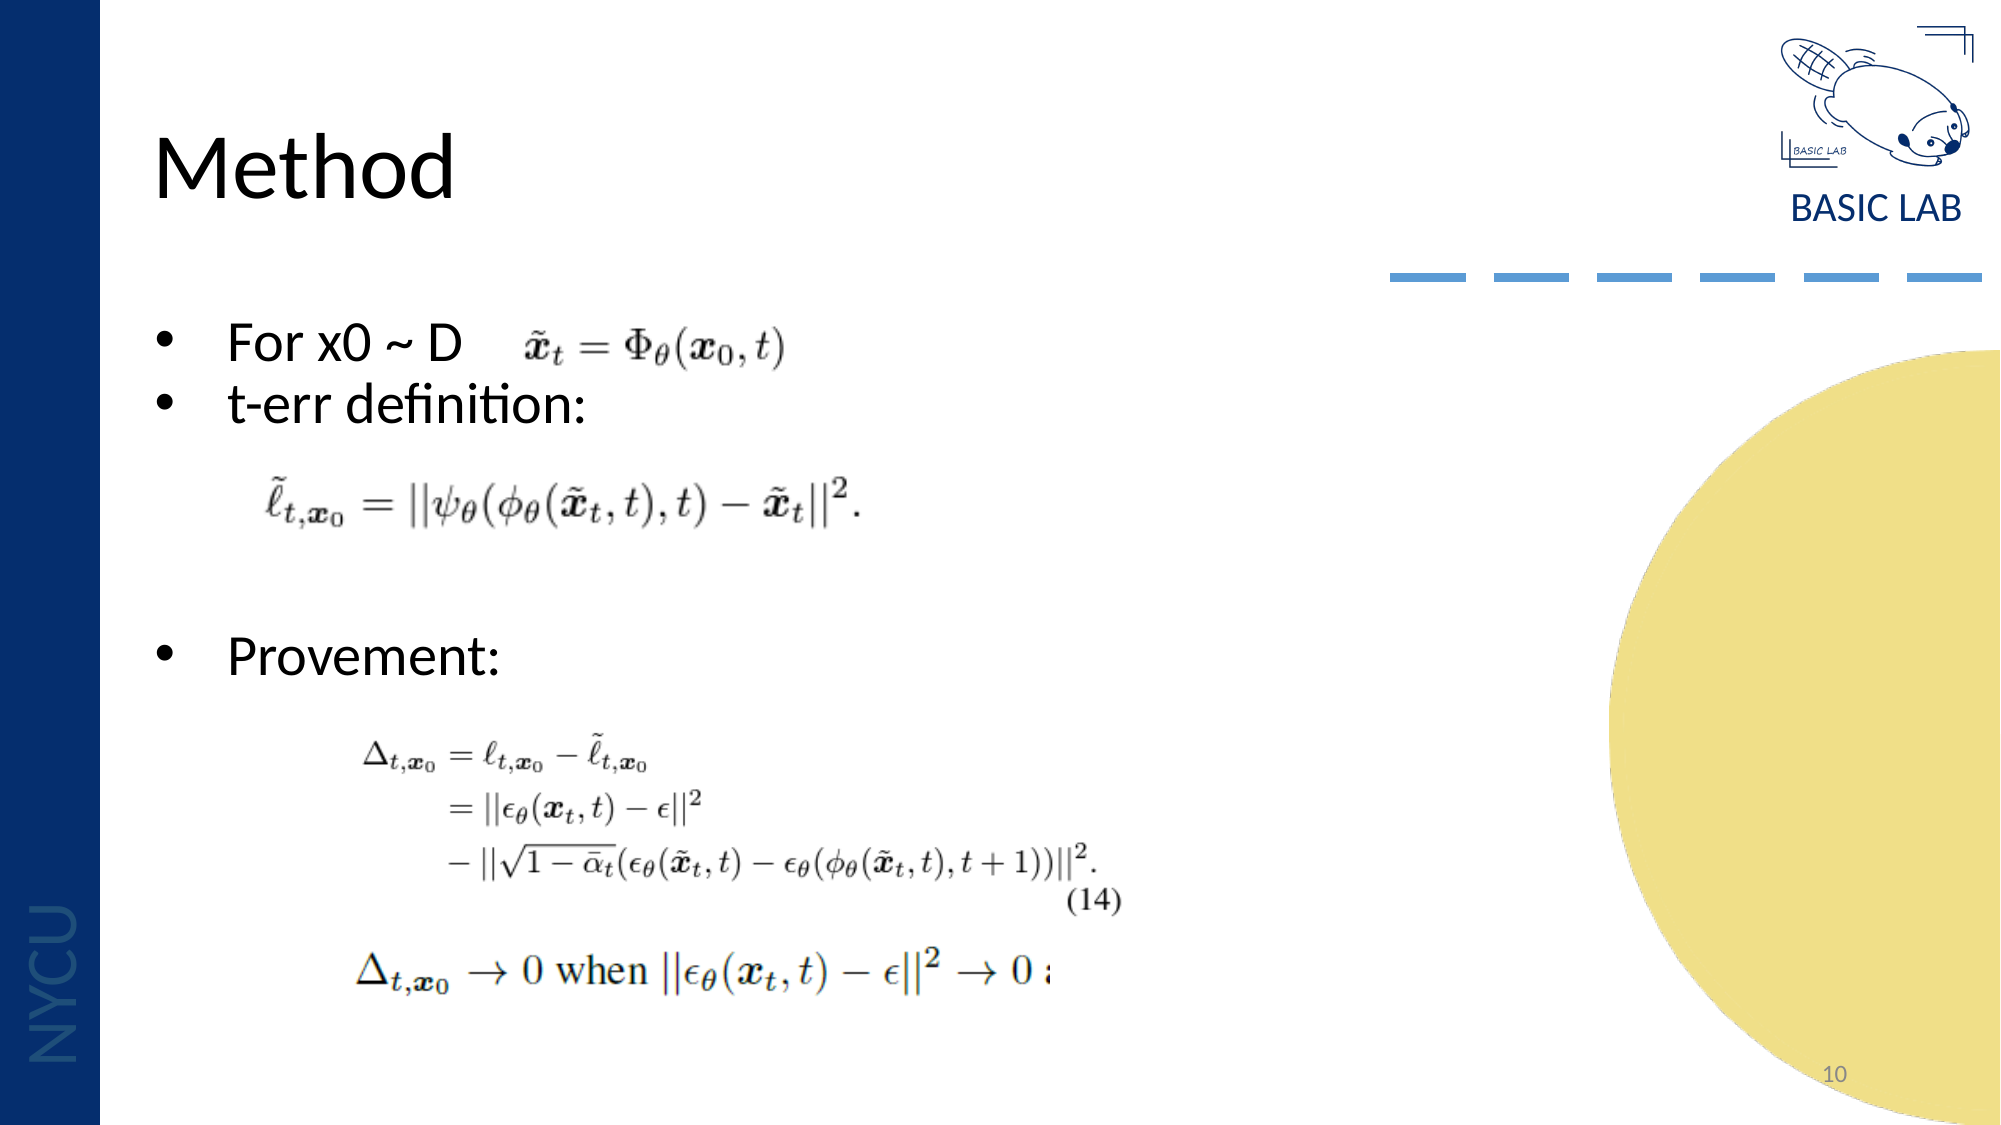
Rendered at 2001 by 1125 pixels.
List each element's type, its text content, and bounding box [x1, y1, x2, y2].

title Method [137, 59, 1738, 278]
picture [351, 709, 1137, 922]
list For x0 ~ D t-err definition: Provement: [137, 303, 1781, 1056]
picture [351, 942, 1050, 1003]
picture [519, 318, 798, 380]
slide_number ‹#› [1412, 1042, 1863, 1103]
picture [1776, 22, 1977, 173]
picture [248, 450, 878, 563]
picture [1609, 350, 2001, 1125]
